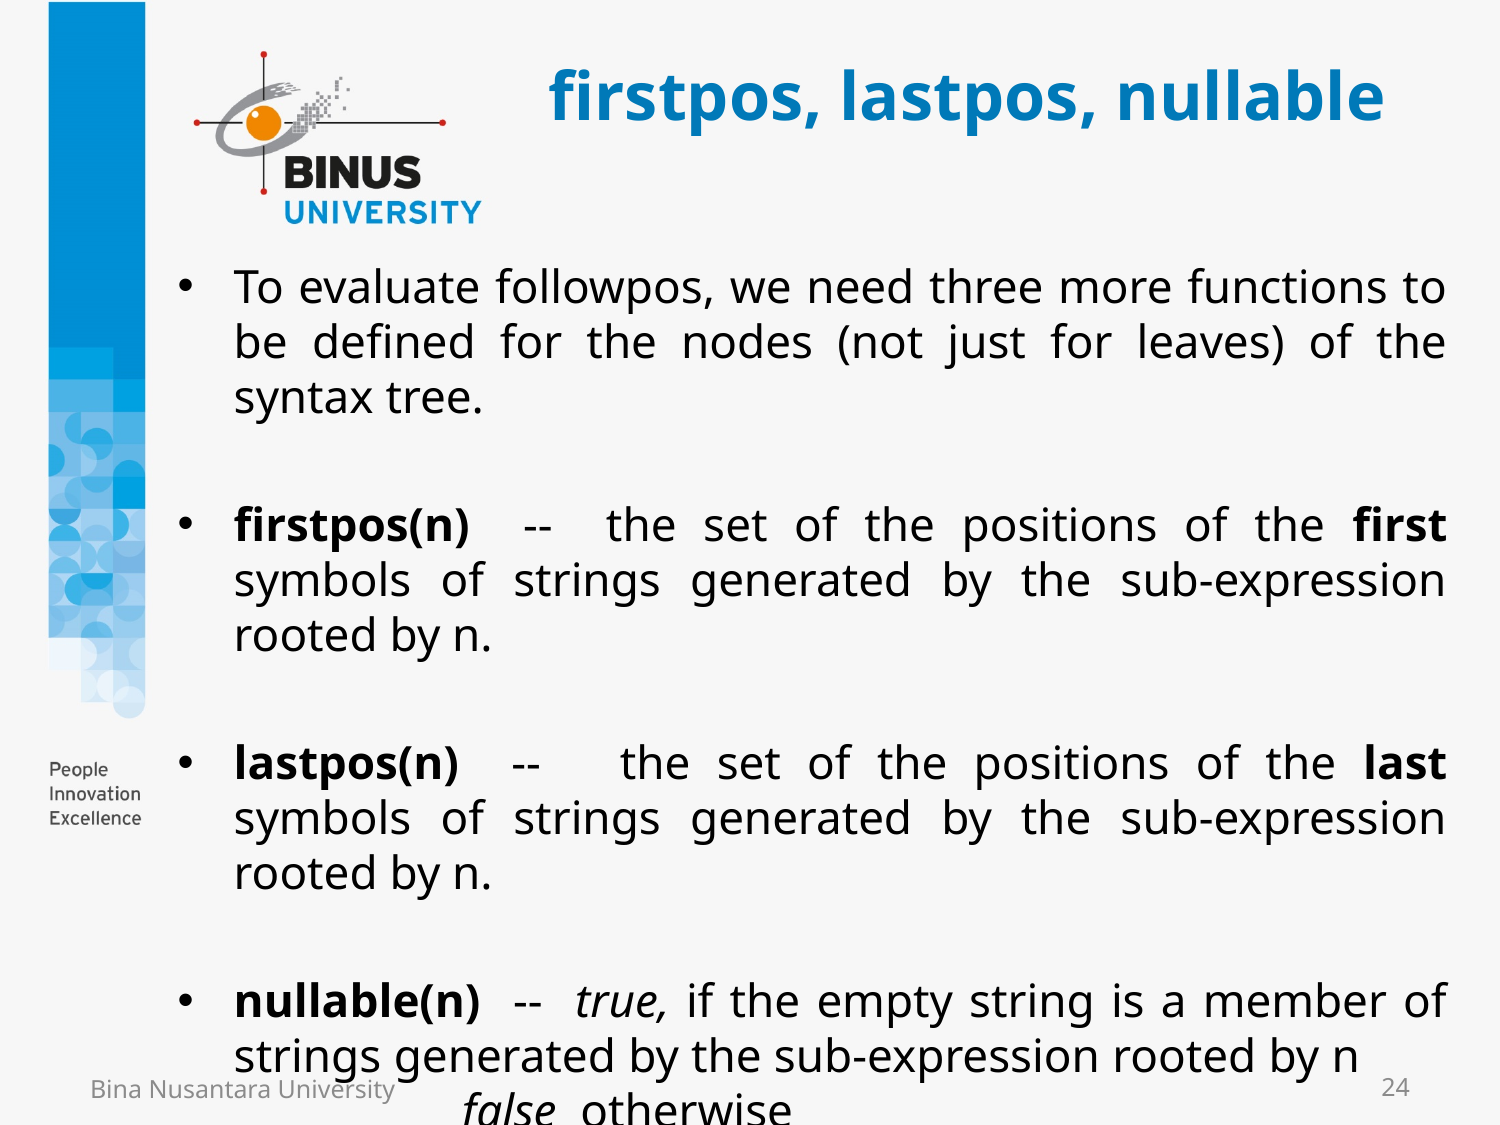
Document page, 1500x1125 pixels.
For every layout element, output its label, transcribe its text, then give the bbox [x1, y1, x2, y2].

picture [0, 0, 1500, 845]
title firstpos, lastpos, nullable [462, 24, 1472, 163]
slide_number 24 [1074, 1058, 1425, 1119]
list To evaluate followpos, we need three more functions to be defined for the nodes (not just for leaves) of the syntax tree. firstpos(n) -- the set of the positions of the first symbols of strings generated by the sub-expression rooted by n. lastpos(n) -- the set of the positions of the last symbols of strings generated by the sub-expression rooted by n. nullable(n) -- true, if the empty string is a member of strings generated by the sub-expression rooted by n false otherwise [162, 249, 1463, 1050]
slide_number Bina Nusantara University [75, 1058, 425, 1119]
